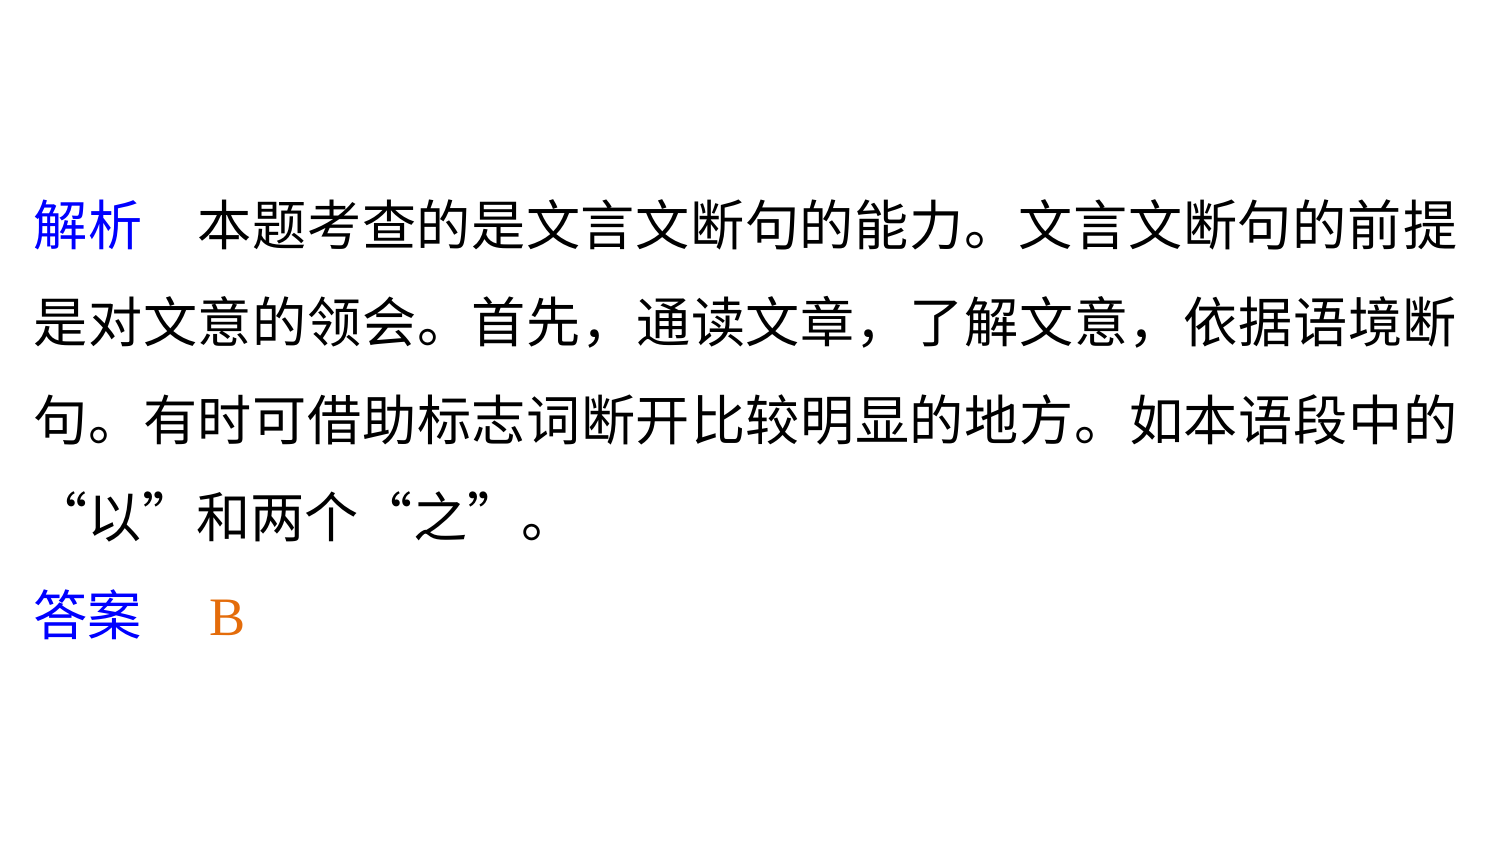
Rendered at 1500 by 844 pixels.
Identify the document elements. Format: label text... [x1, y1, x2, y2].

text_box 解析 本题考查的是文言文断句的能力。文言文断句的前提是对文意的领会。首先，通读文章，了解文意，依据语境断句。有时可借助标志词断开比较明显的地方。如本语段中的“以”和两个“之”。 答案 B [18, 151, 1472, 654]
